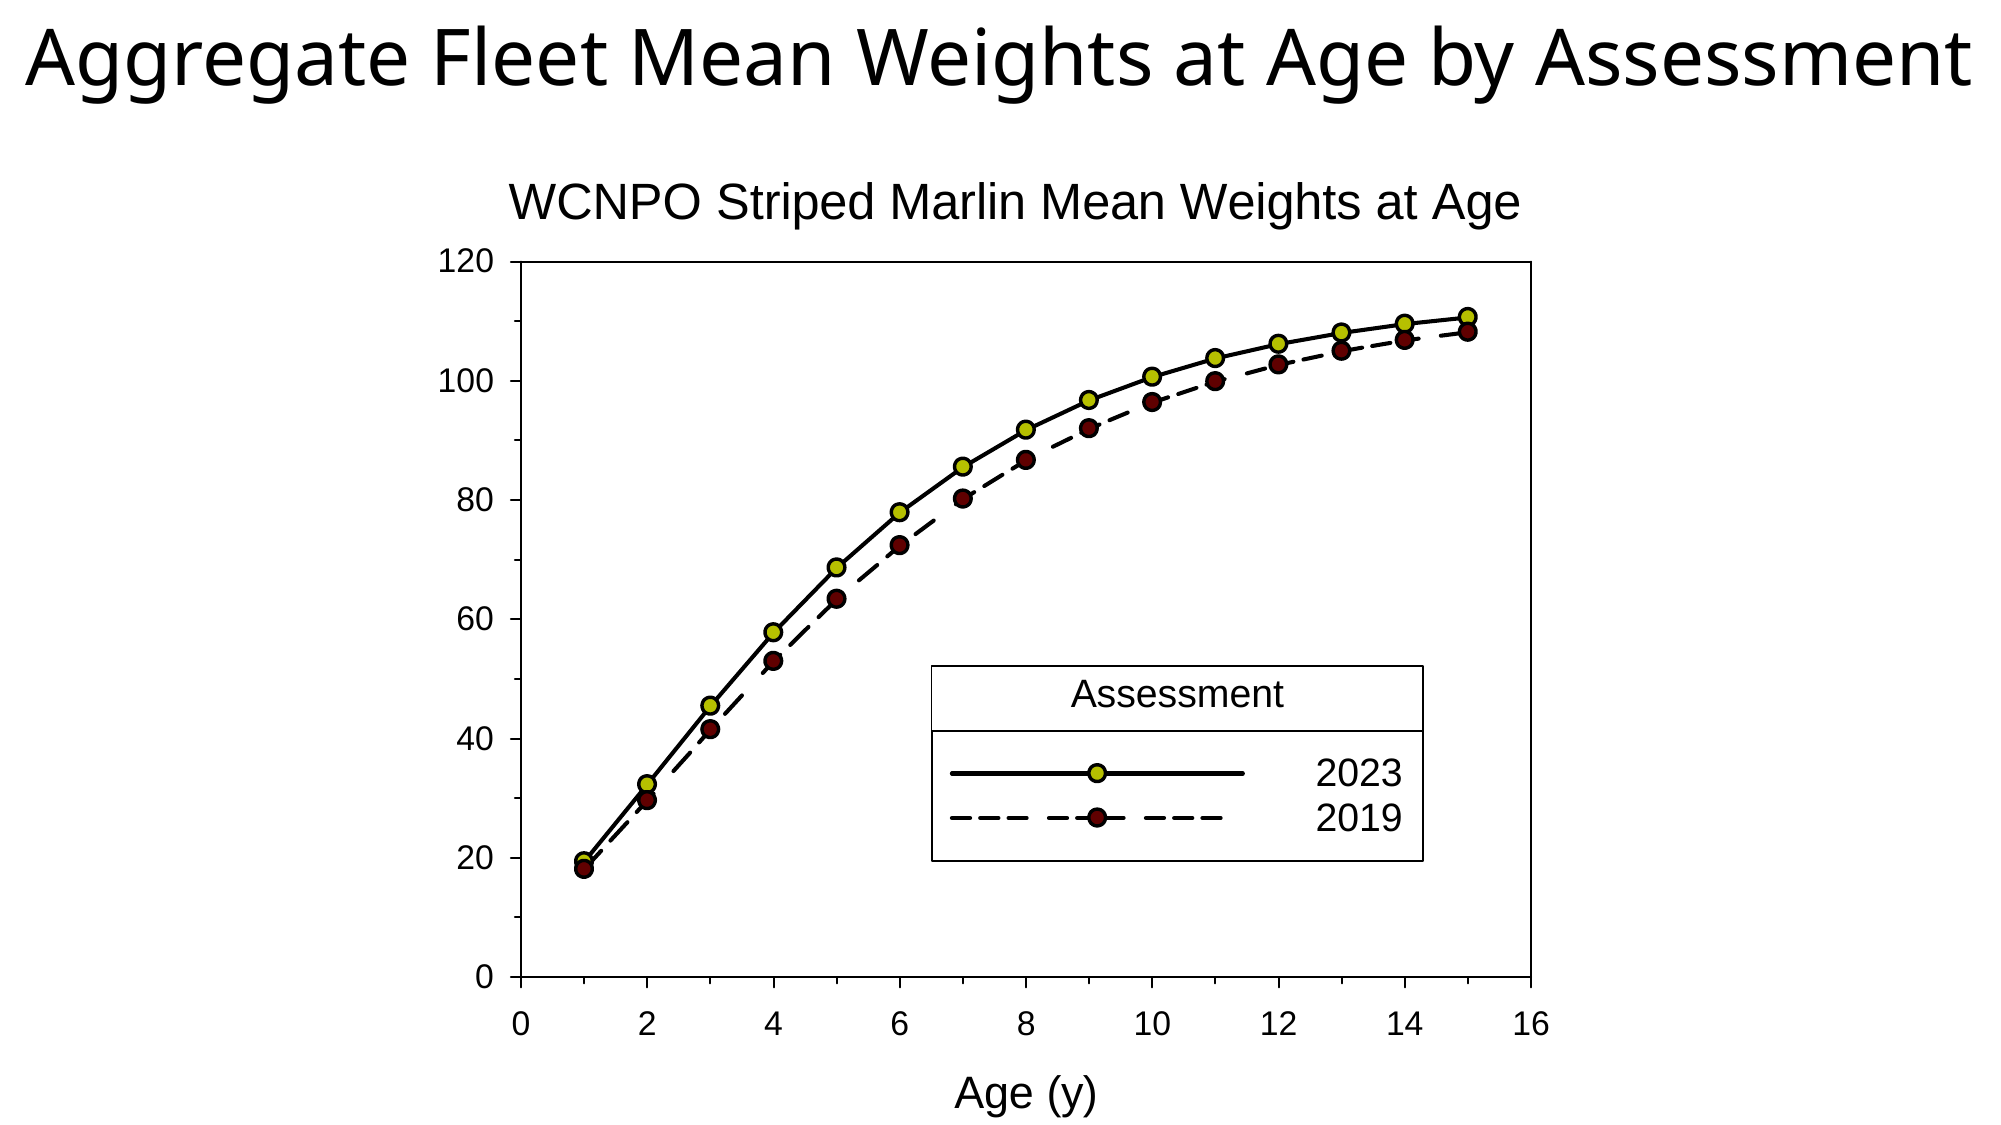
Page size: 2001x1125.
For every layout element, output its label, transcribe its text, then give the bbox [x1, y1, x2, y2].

title Aggregate Fleet Mean Weights at Age by Assessment [0, 0, 2000, 121]
picture [354, 165, 1590, 1125]
